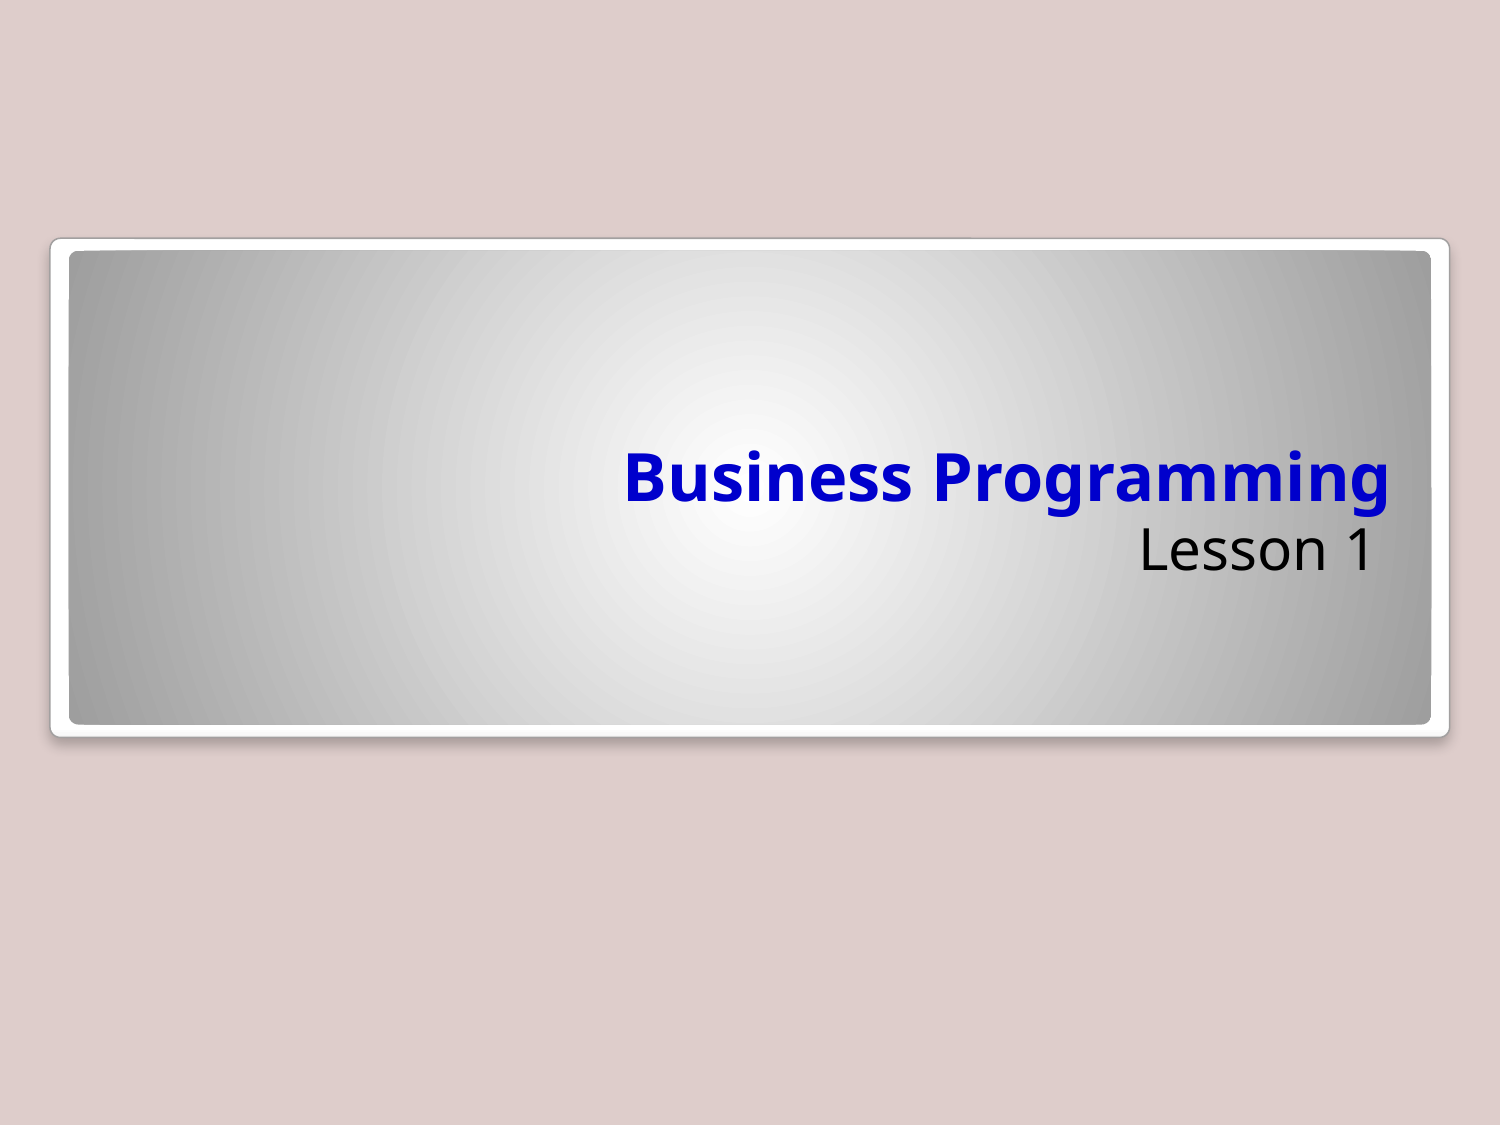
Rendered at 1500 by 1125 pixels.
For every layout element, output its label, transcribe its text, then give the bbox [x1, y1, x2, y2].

list Lesson 1 [50, 512, 1393, 688]
title Business Programming [0, 375, 1400, 523]
text_box [49, 238, 1450, 738]
text_box [68, 250, 1432, 725]
